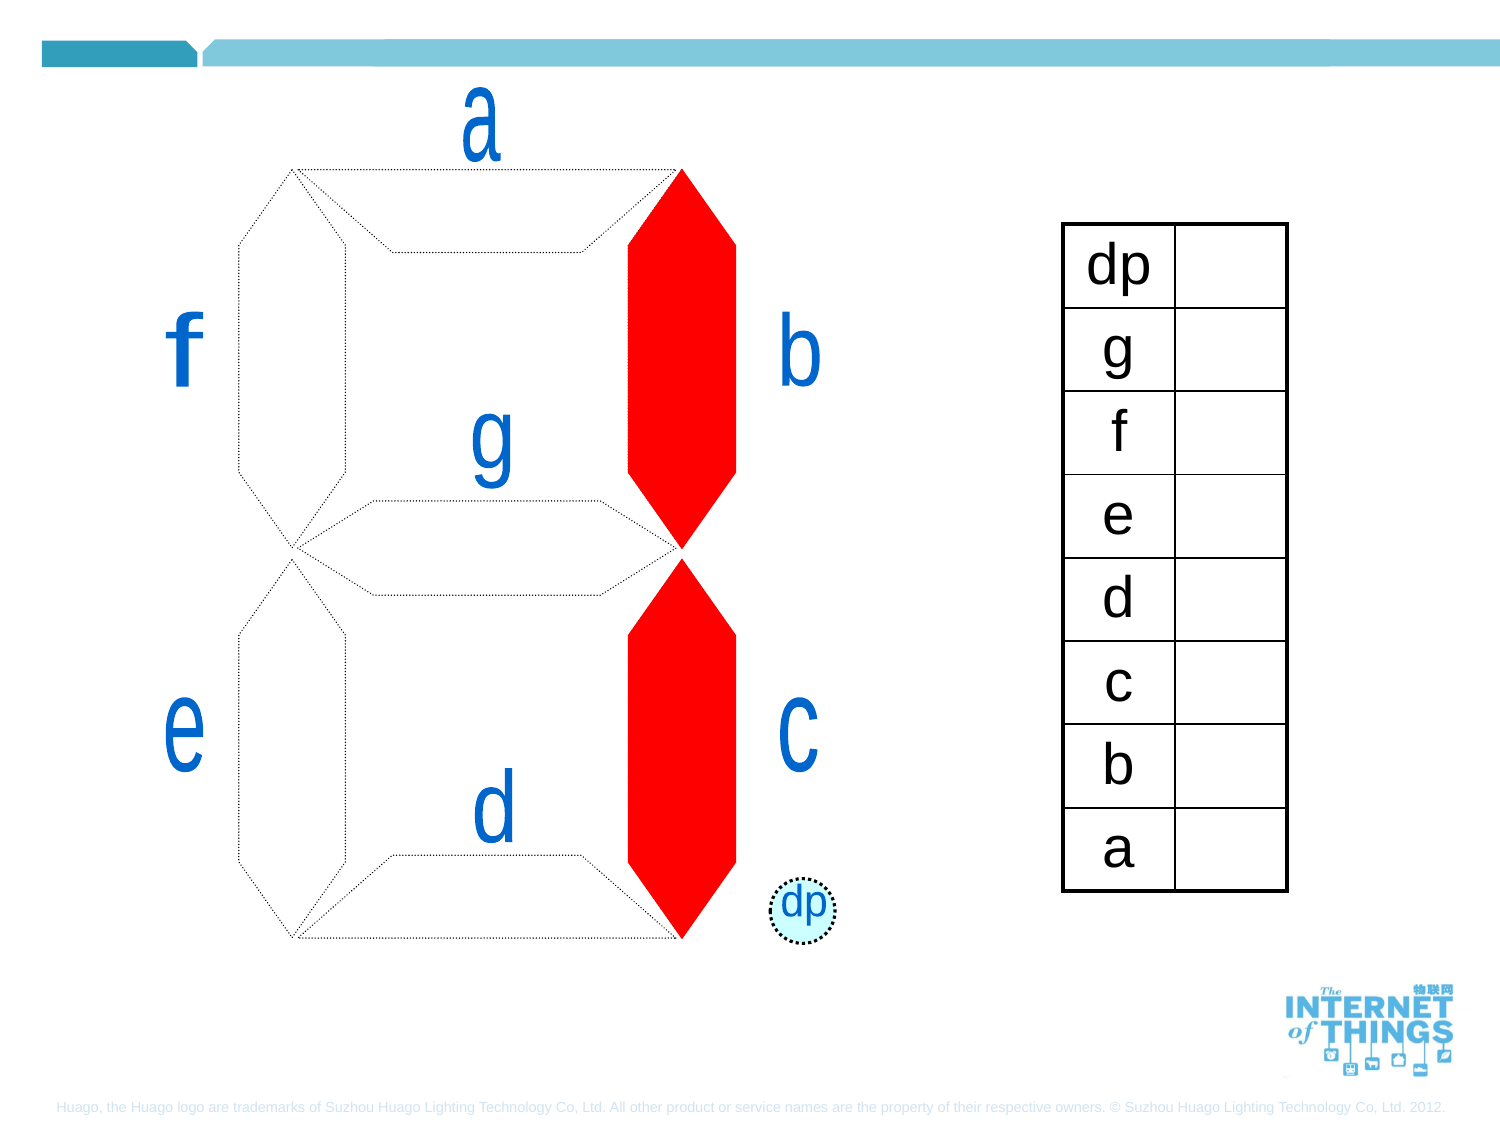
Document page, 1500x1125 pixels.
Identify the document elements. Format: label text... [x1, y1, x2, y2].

table_cell [1176, 392, 1285, 474]
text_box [628, 169, 736, 939]
table_cell a [1065, 809, 1174, 889]
table_cell [1176, 642, 1285, 723]
table_cell e [1065, 475, 1174, 557]
table_cell [1176, 559, 1285, 640]
table_cell [1176, 475, 1285, 557]
table_cell c [1065, 642, 1174, 723]
table_header [1176, 226, 1285, 307]
table_cell b [1065, 725, 1174, 807]
table_cell g [1065, 309, 1174, 390]
picture [1283, 984, 1475, 1078]
table_cell f [1065, 392, 1174, 474]
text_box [238, 169, 627, 939]
table_cell [1176, 309, 1285, 390]
table_cell [1176, 809, 1285, 889]
table_cell [1176, 725, 1285, 807]
table_cell d [1065, 559, 1174, 640]
table_header dp [1065, 226, 1174, 307]
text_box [769, 878, 836, 944]
